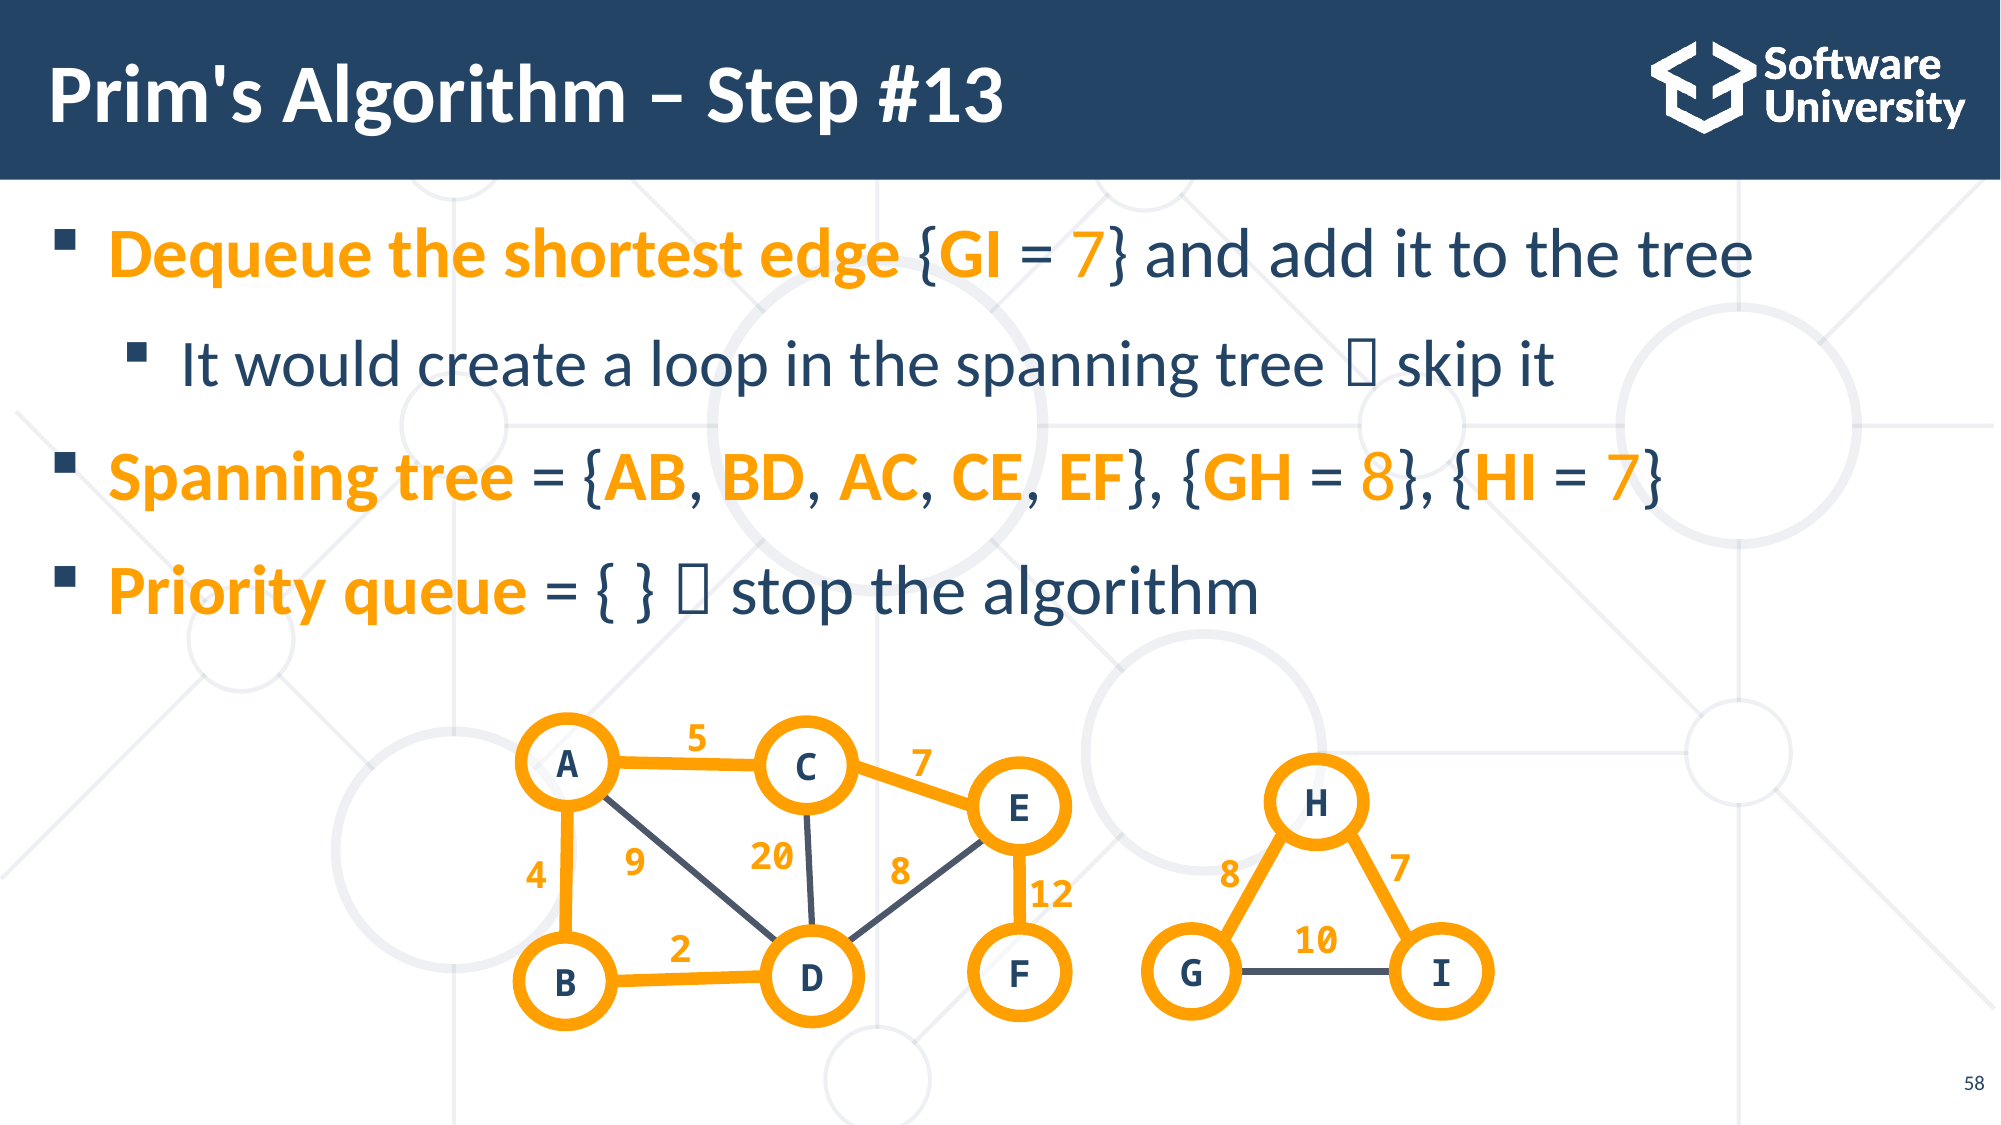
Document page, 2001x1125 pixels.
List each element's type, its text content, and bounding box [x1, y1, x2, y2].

slide_number 58 [1929, 1070, 2000, 1103]
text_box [510, 706, 1489, 1026]
title Prim's Algorithm – Step #13 [31, 16, 1625, 162]
list Dequeue the shortest edge {GI = 7} and add it to the tree It would create a loop in the spanning tree  skip it Spanning tree = {AB, BD, AC, CE, EF}, {GH = 8}, {HI = 7} Priority queue = { }  stop the algorithm [31, 196, 1970, 1104]
picture [1651, 41, 1966, 134]
